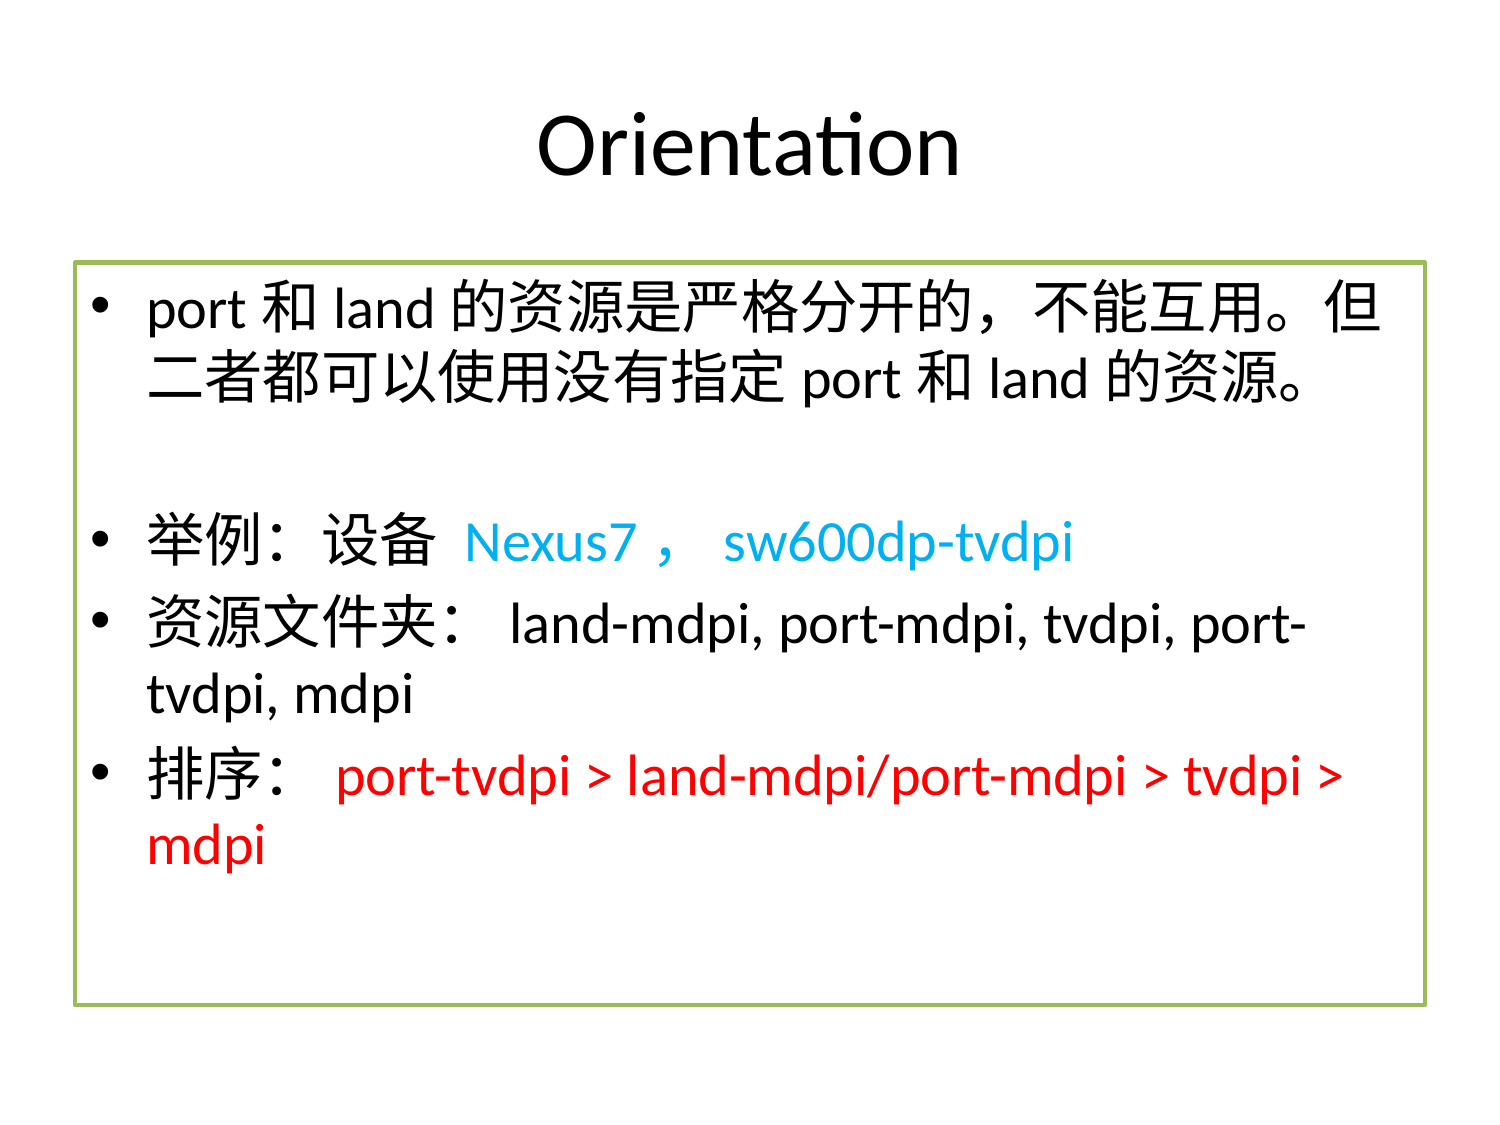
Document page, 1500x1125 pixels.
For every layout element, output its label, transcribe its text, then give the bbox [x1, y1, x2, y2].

list port和land的资源是严格分开的，不能互用。但二者都可以使用没有指定port和land的资源。 举例：设备 Nexus7，sw600dp-tvdpi 资源文件夹：land-mdpi, port-mdpi, tvdpi, port-tvdpi, mdpi 排序：port-tvdpi > land-mdpi/port-mdpi > tvdpi > mdpi [73, 260, 1427, 1007]
title Orientation [75, 45, 1425, 233]
